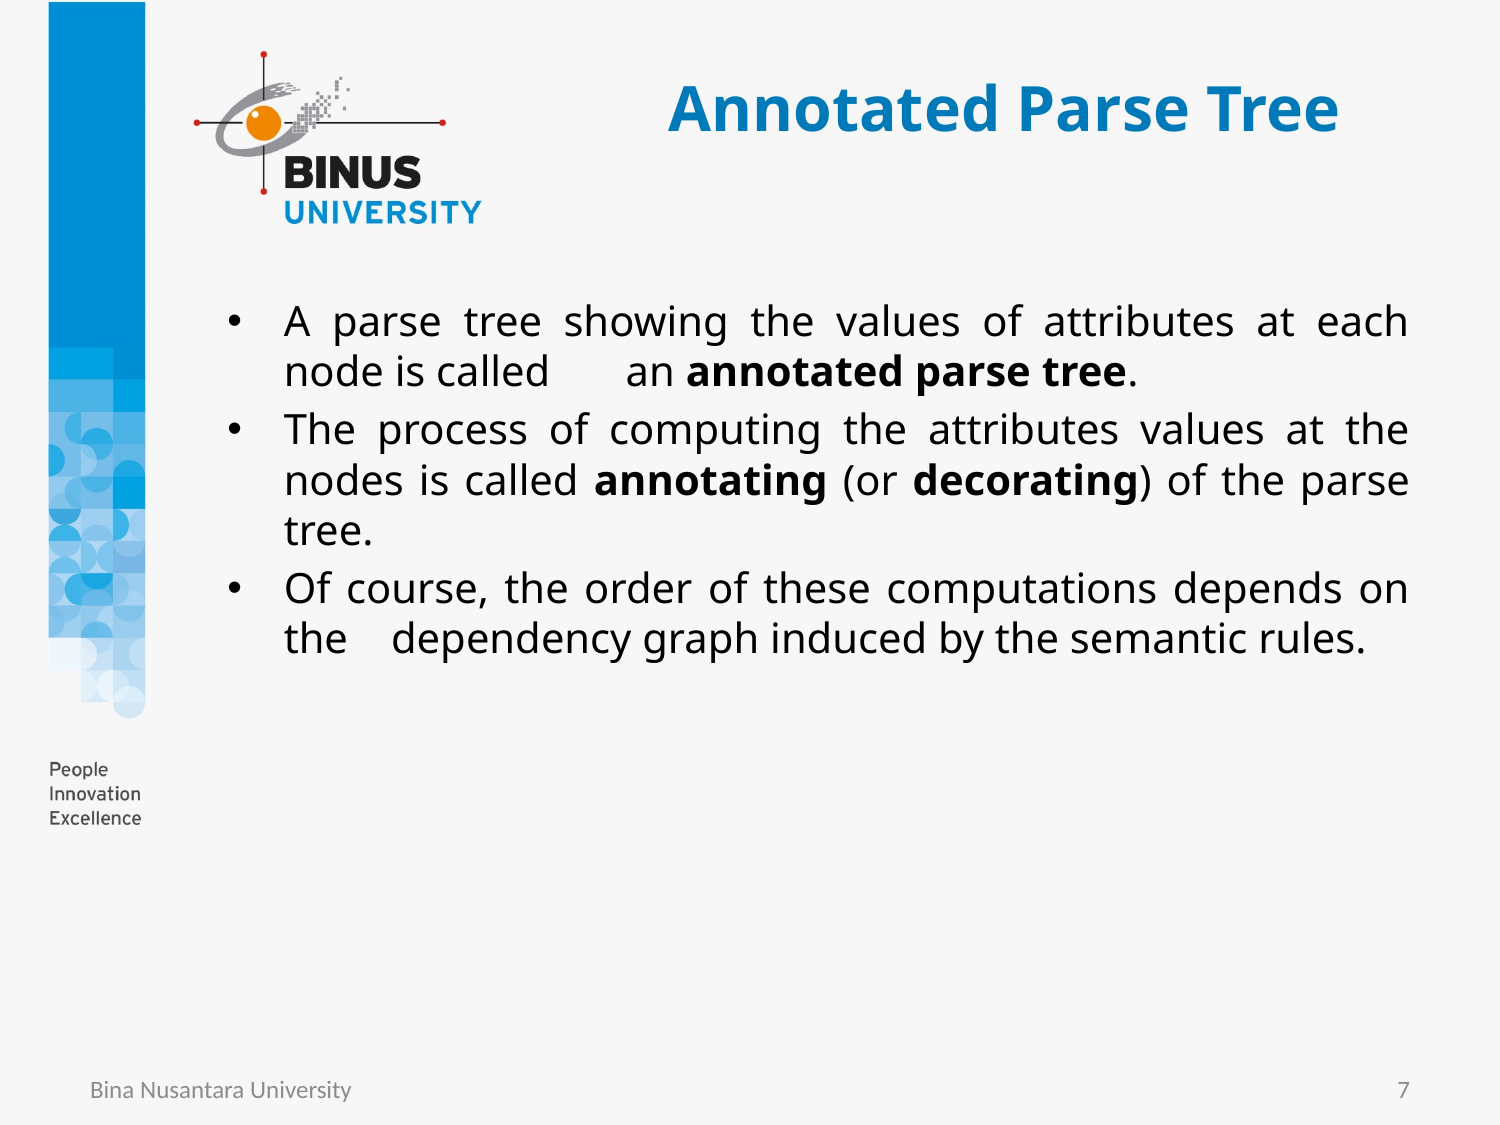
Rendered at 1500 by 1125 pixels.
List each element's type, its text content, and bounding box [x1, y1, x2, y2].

title Annotated Parse Tree [537, 37, 1472, 175]
list A parse tree showing the values of attributes at each node is called an annotated parse tree. The process of computing the attributes values at the nodes is called annotating (or decorating) of the parse tree. Of course, the order of these computations depends on the dependency graph induced by the semantic rules. [212, 287, 1425, 1009]
slide_number 7 [1074, 1058, 1425, 1119]
picture [0, 0, 1500, 845]
slide_number Bina Nusantara University [75, 1058, 425, 1119]
